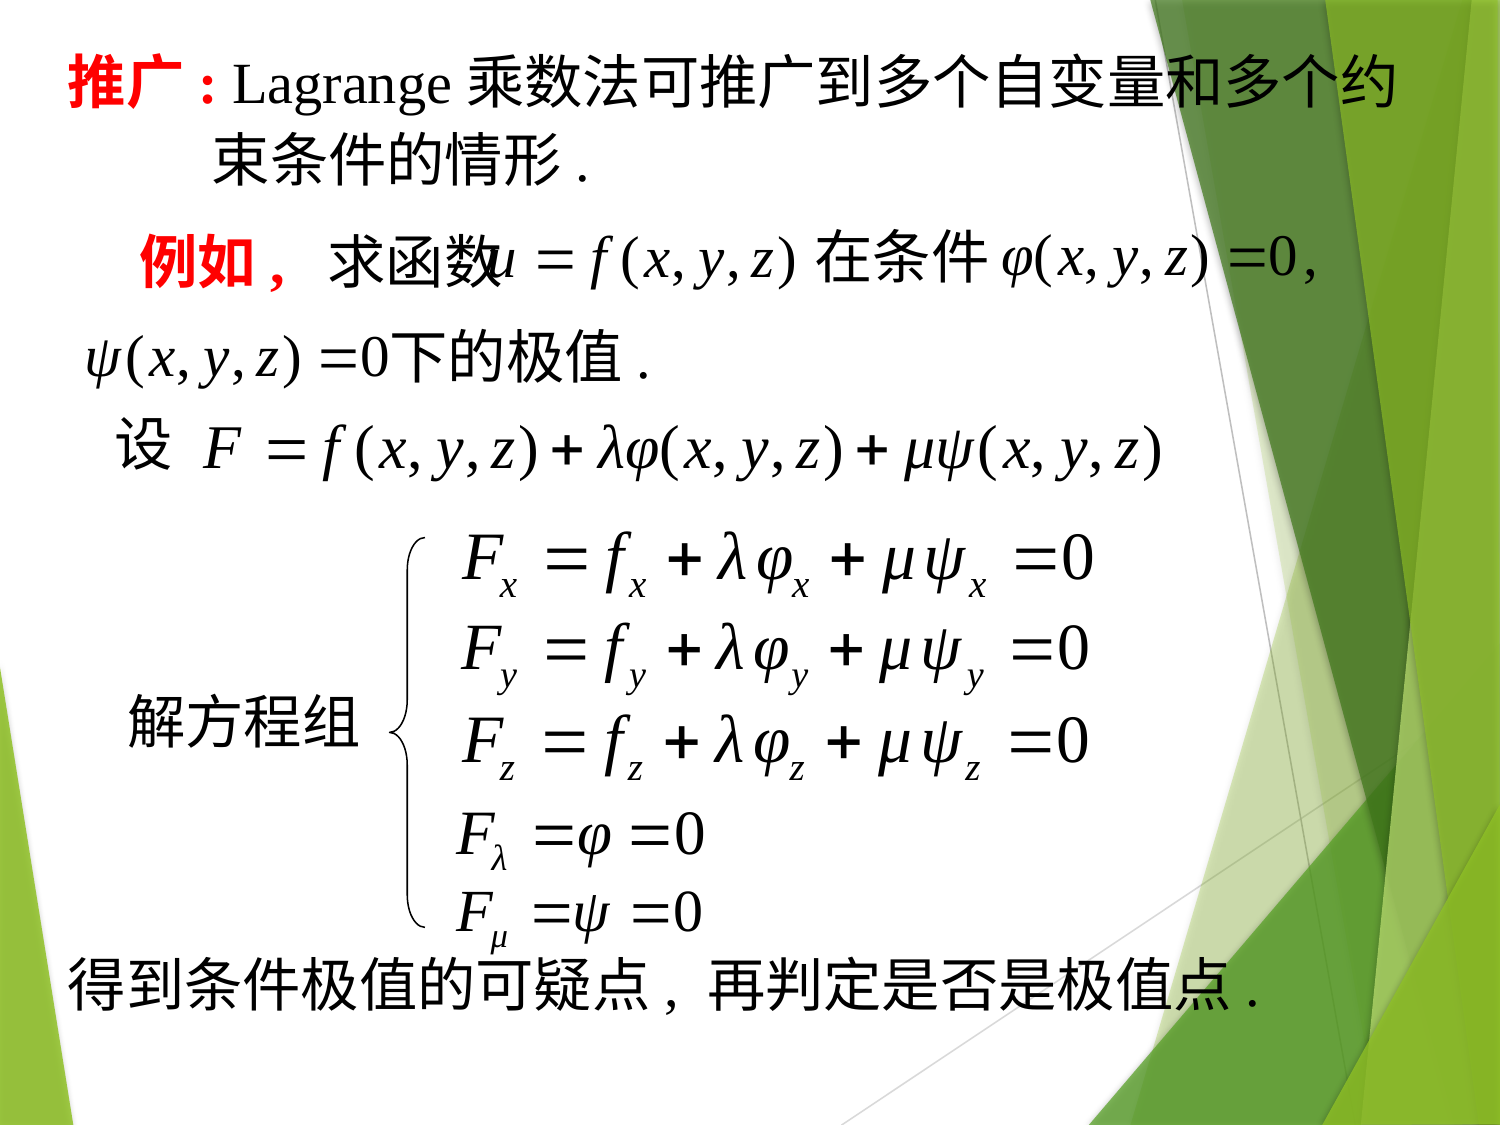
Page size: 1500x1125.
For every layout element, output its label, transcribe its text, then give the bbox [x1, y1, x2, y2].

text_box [480, 223, 806, 304]
text_box 在条件 [800, 212, 1050, 298]
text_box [449, 694, 1103, 797]
text_box 得到条件极值的可疑点, 再判定是否是极值点. [53, 940, 1427, 1026]
text_box 推广: Lagrange乘数法可推广到多个自变量和多个约 束条件的情形. [53, 57, 1425, 200]
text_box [444, 790, 714, 872]
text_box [449, 511, 1109, 614]
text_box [449, 603, 1104, 695]
text_box [389, 537, 425, 928]
text_box 下的极值. [375, 312, 700, 398]
text_box 例如, 求函数 [124, 217, 575, 303]
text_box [445, 871, 712, 968]
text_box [192, 411, 1176, 496]
text_box 设 [99, 410, 190, 485]
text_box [77, 321, 400, 402]
text_box 解方程组 [112, 677, 407, 763]
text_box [993, 220, 1329, 301]
